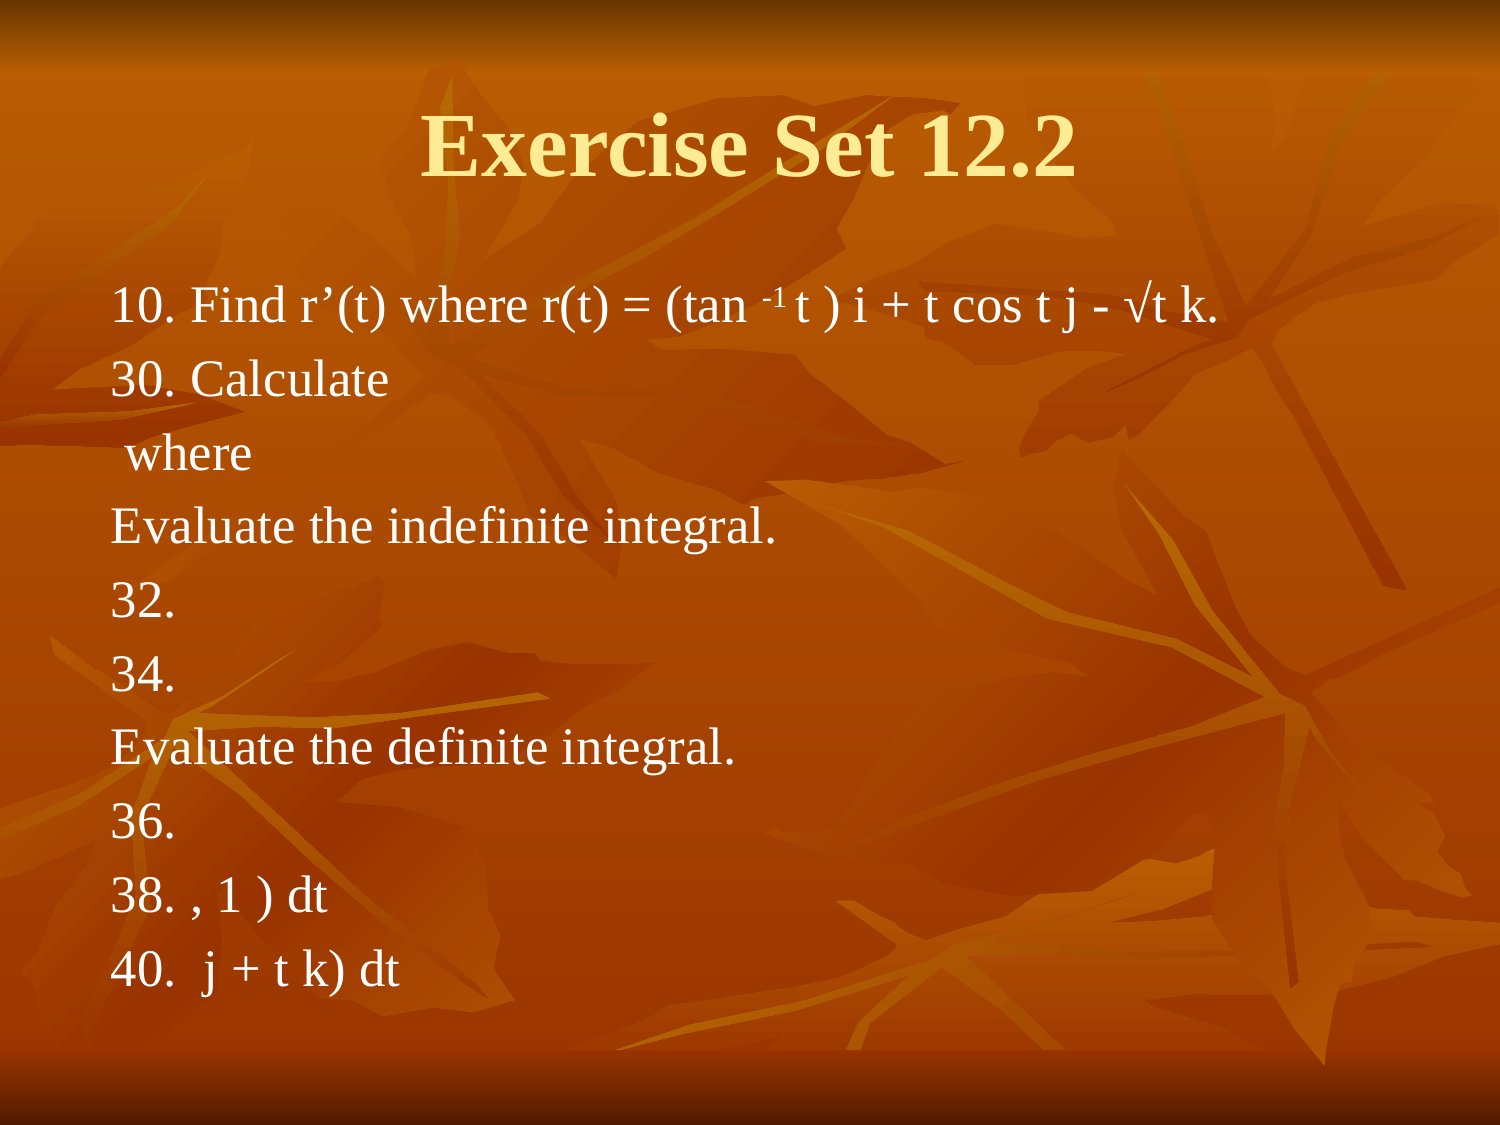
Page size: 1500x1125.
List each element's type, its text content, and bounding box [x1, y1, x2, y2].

title Exercise Set 12.2 [74, 45, 1426, 234]
